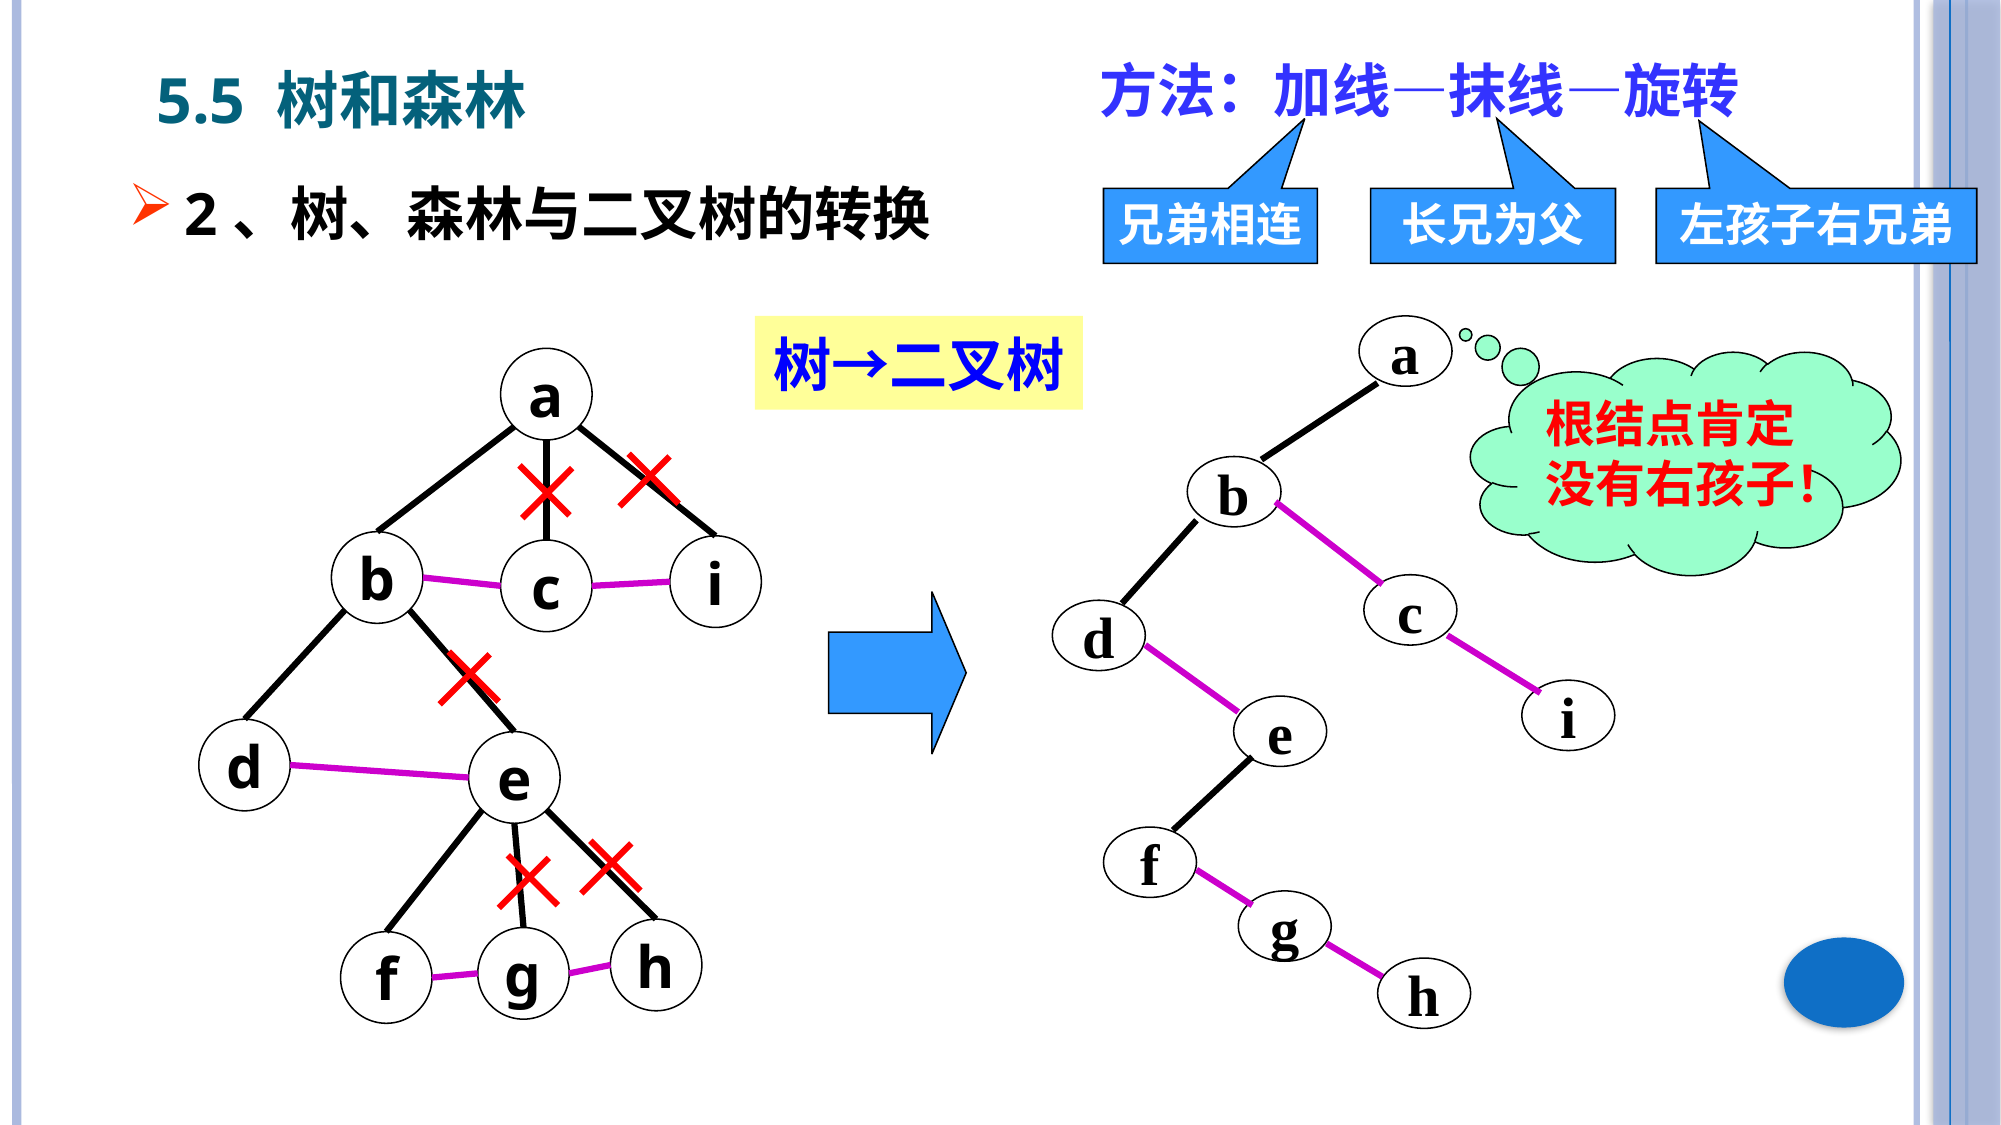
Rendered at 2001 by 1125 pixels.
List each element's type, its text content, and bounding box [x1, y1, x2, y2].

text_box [198, 347, 762, 1024]
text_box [513, 822, 524, 928]
text_box 左孩子右兄弟 [1699, 120, 1742, 152]
text_box 兄弟相连 [1268, 118, 1305, 152]
text_box [828, 591, 967, 755]
text_box 树→二叉树 [754, 315, 1048, 410]
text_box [591, 581, 671, 587]
text_box 方法：加线—抹线—旋转 [1084, 46, 1764, 132]
text_box 根结点肯定 没有右孩子！ [1621, 352, 1901, 576]
text_box 左孩子右兄弟 [1872, 188, 1977, 264]
text_box 2、树、森林与二叉树的转换 [113, 152, 1872, 334]
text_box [431, 972, 479, 979]
text_box 长兄为父 [1496, 118, 1535, 152]
text_box 5.5 树和森林 [141, 51, 581, 144]
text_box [385, 809, 483, 933]
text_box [422, 577, 502, 587]
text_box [546, 809, 657, 920]
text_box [244, 609, 346, 720]
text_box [408, 609, 515, 733]
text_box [376, 426, 515, 533]
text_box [289, 764, 470, 778]
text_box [578, 426, 716, 537]
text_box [1051, 315, 1616, 1029]
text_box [568, 964, 611, 974]
